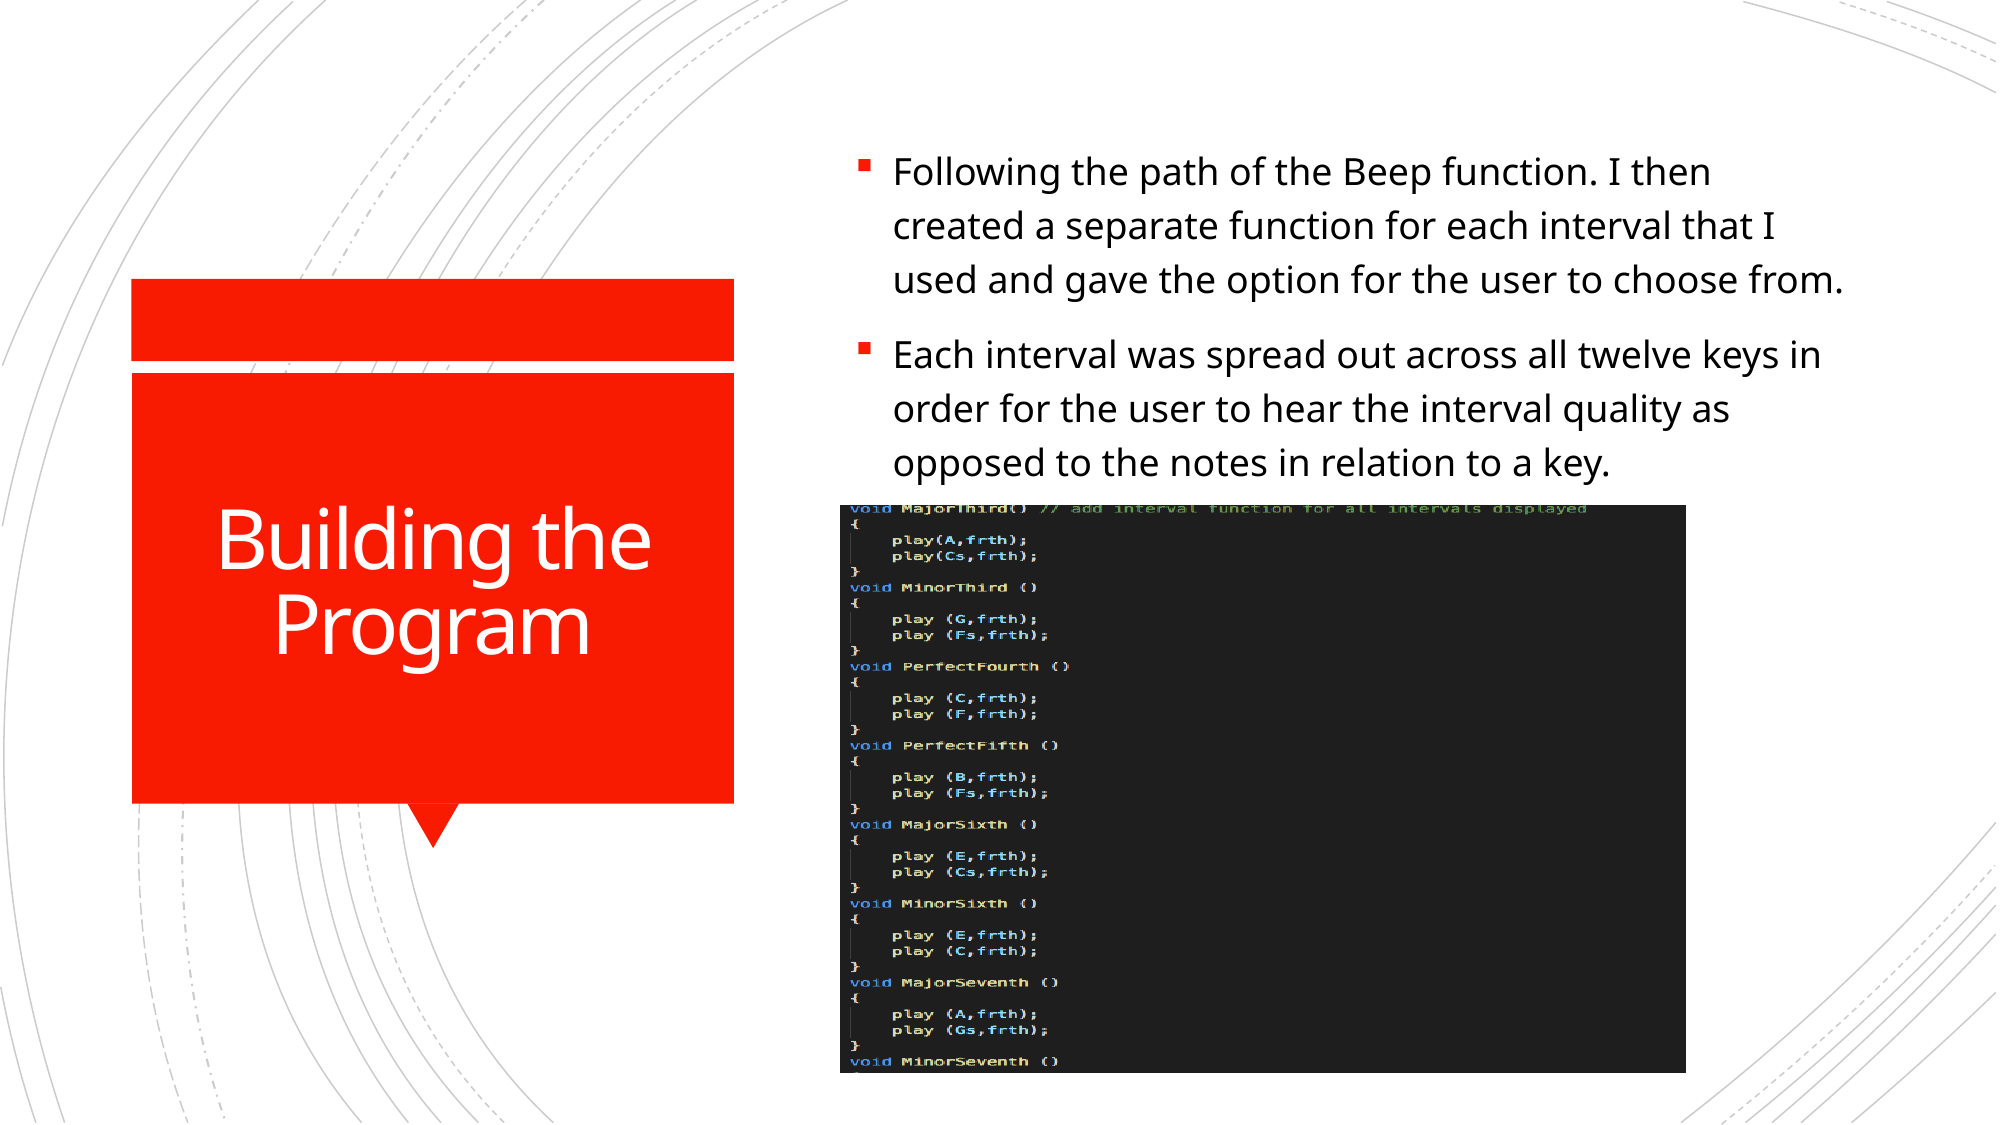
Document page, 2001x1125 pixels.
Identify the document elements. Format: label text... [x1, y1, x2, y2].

title Building the Program [145, 383, 721, 789]
list Following the path of the Beep function. I then created a separate function for each interval that I used and gave the option for the user to choose from. Each interval was spread out across all twelve keys in order for the user to hear the interval quality as opposed to the notes in relation to a key. [840, 131, 1869, 523]
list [839, 505, 1687, 1073]
